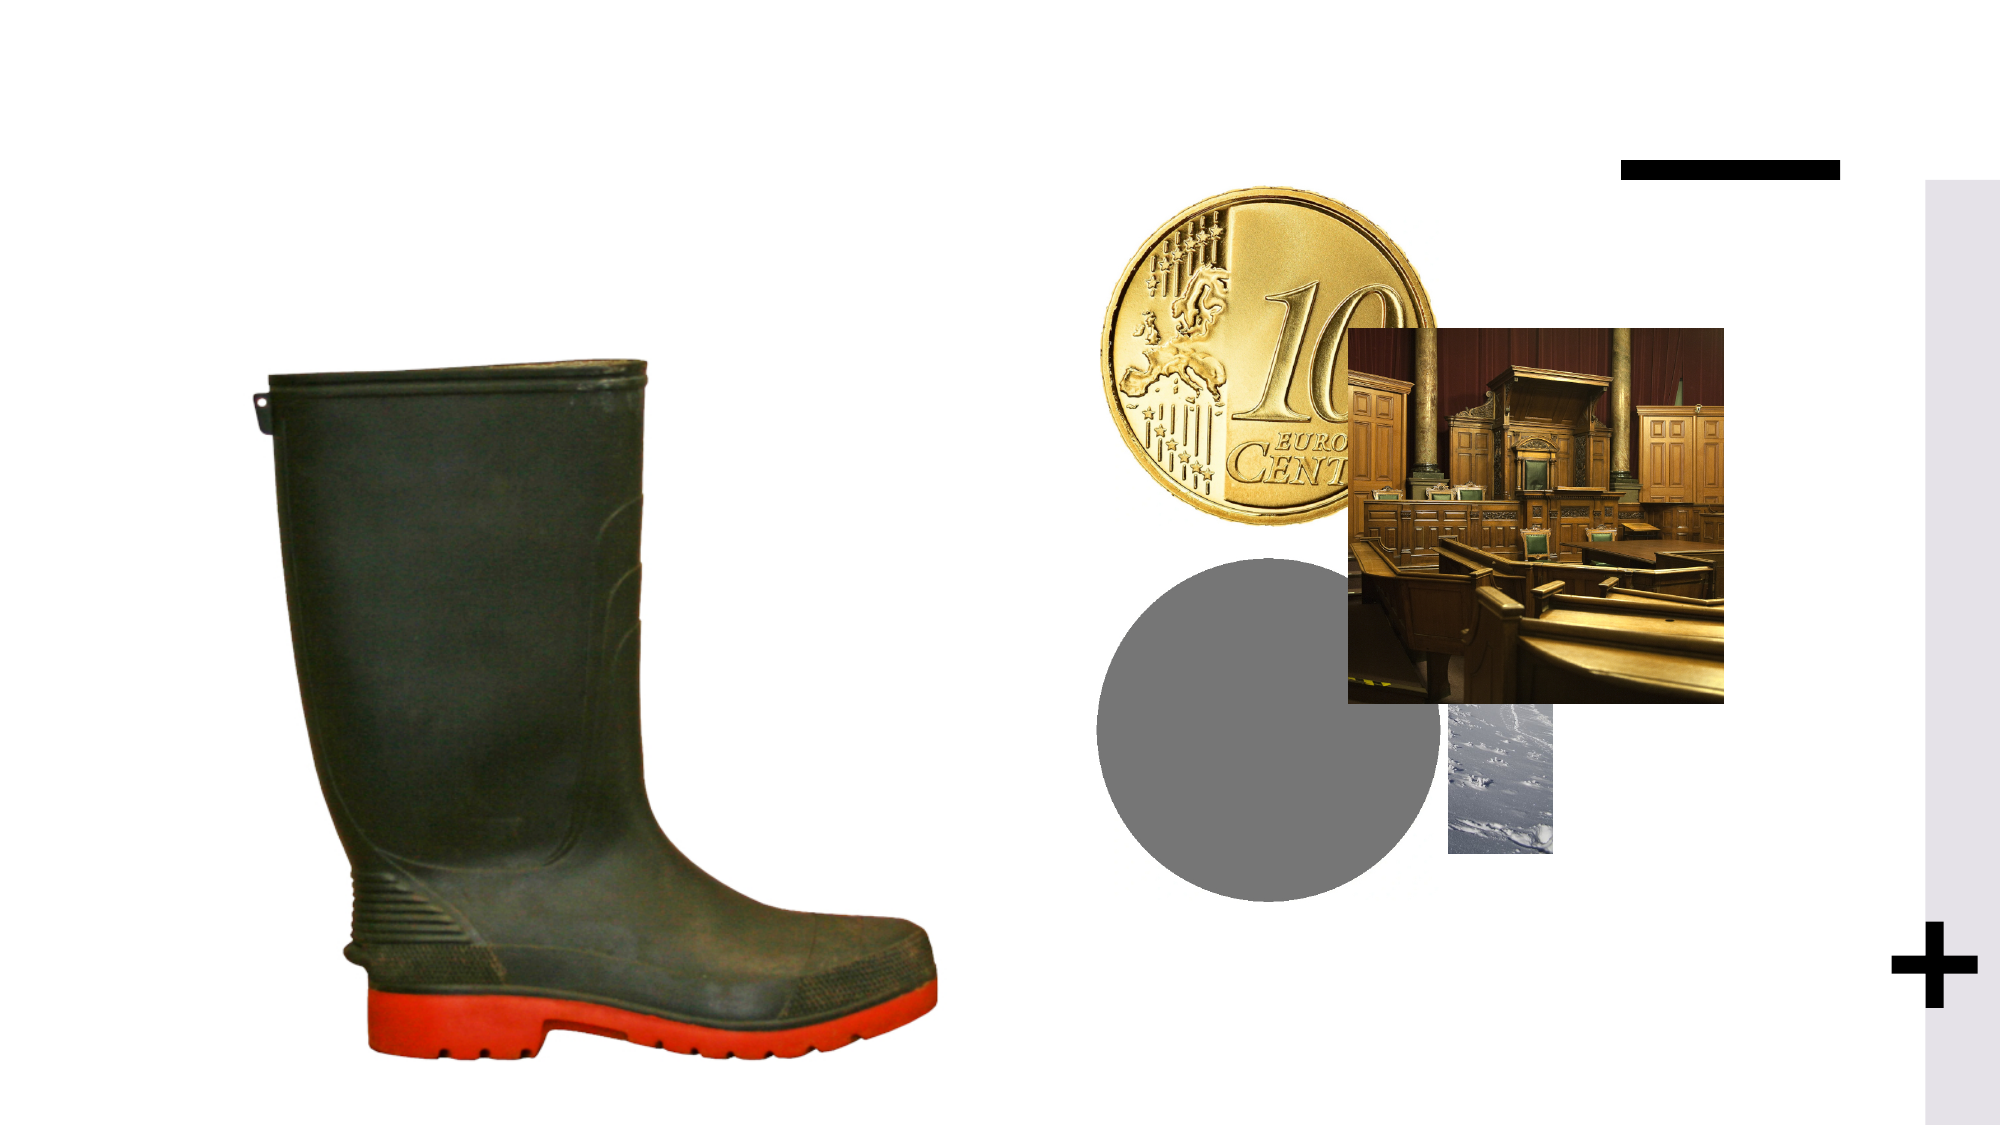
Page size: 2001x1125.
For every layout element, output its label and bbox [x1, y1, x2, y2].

picture [1087, 178, 1724, 912]
picture [213, 328, 977, 1092]
list [1448, 704, 1553, 854]
